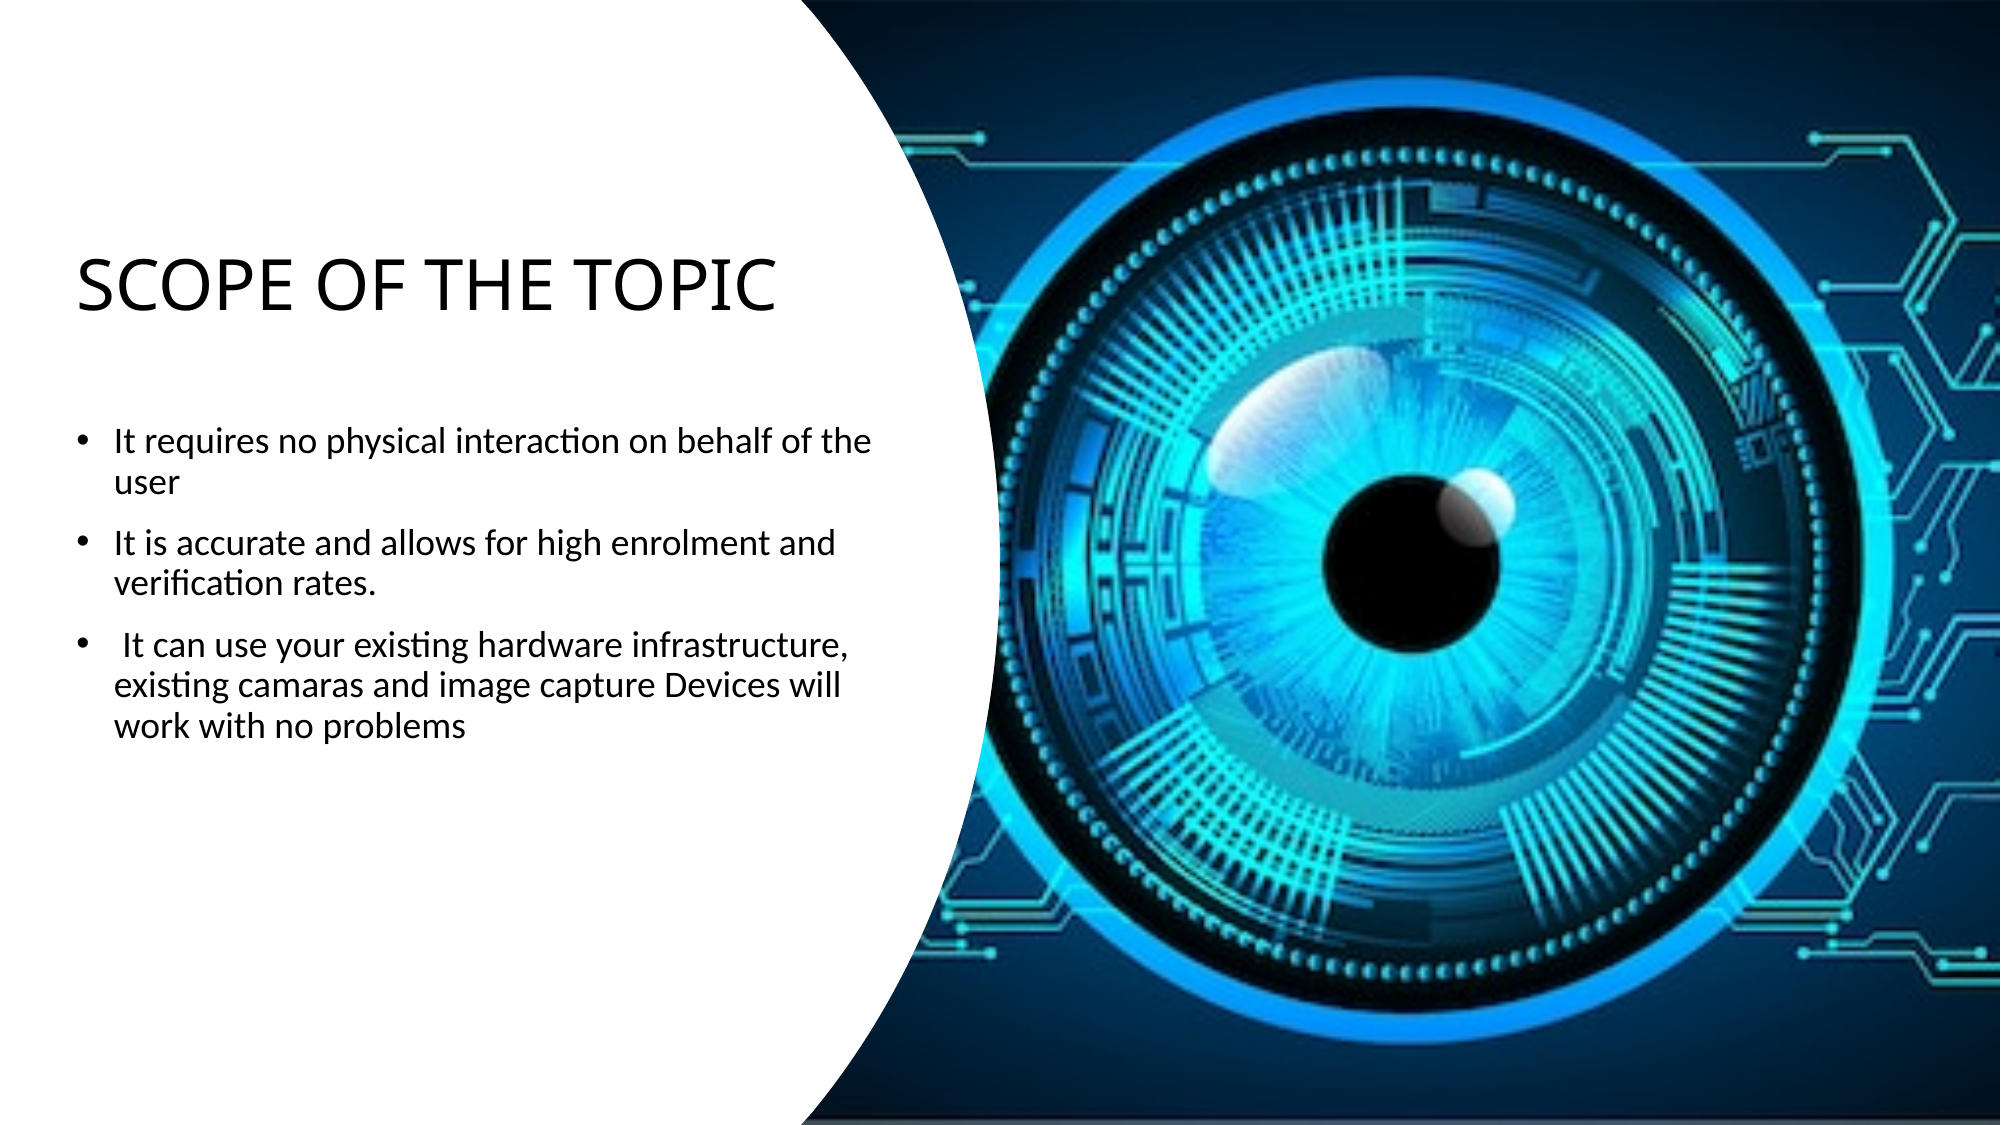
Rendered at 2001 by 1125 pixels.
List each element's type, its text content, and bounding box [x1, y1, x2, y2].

picture [800, 0, 2000, 1125]
list It requires no physical interaction on behalf of the user It is accurate and allows for high enrolment and verification rates. It can use your existing hardware infrastructure, existing camaras and image capture Devices will work with no problems [61, 413, 800, 972]
title SCOPE OF THE TOPIC [61, 140, 800, 333]
